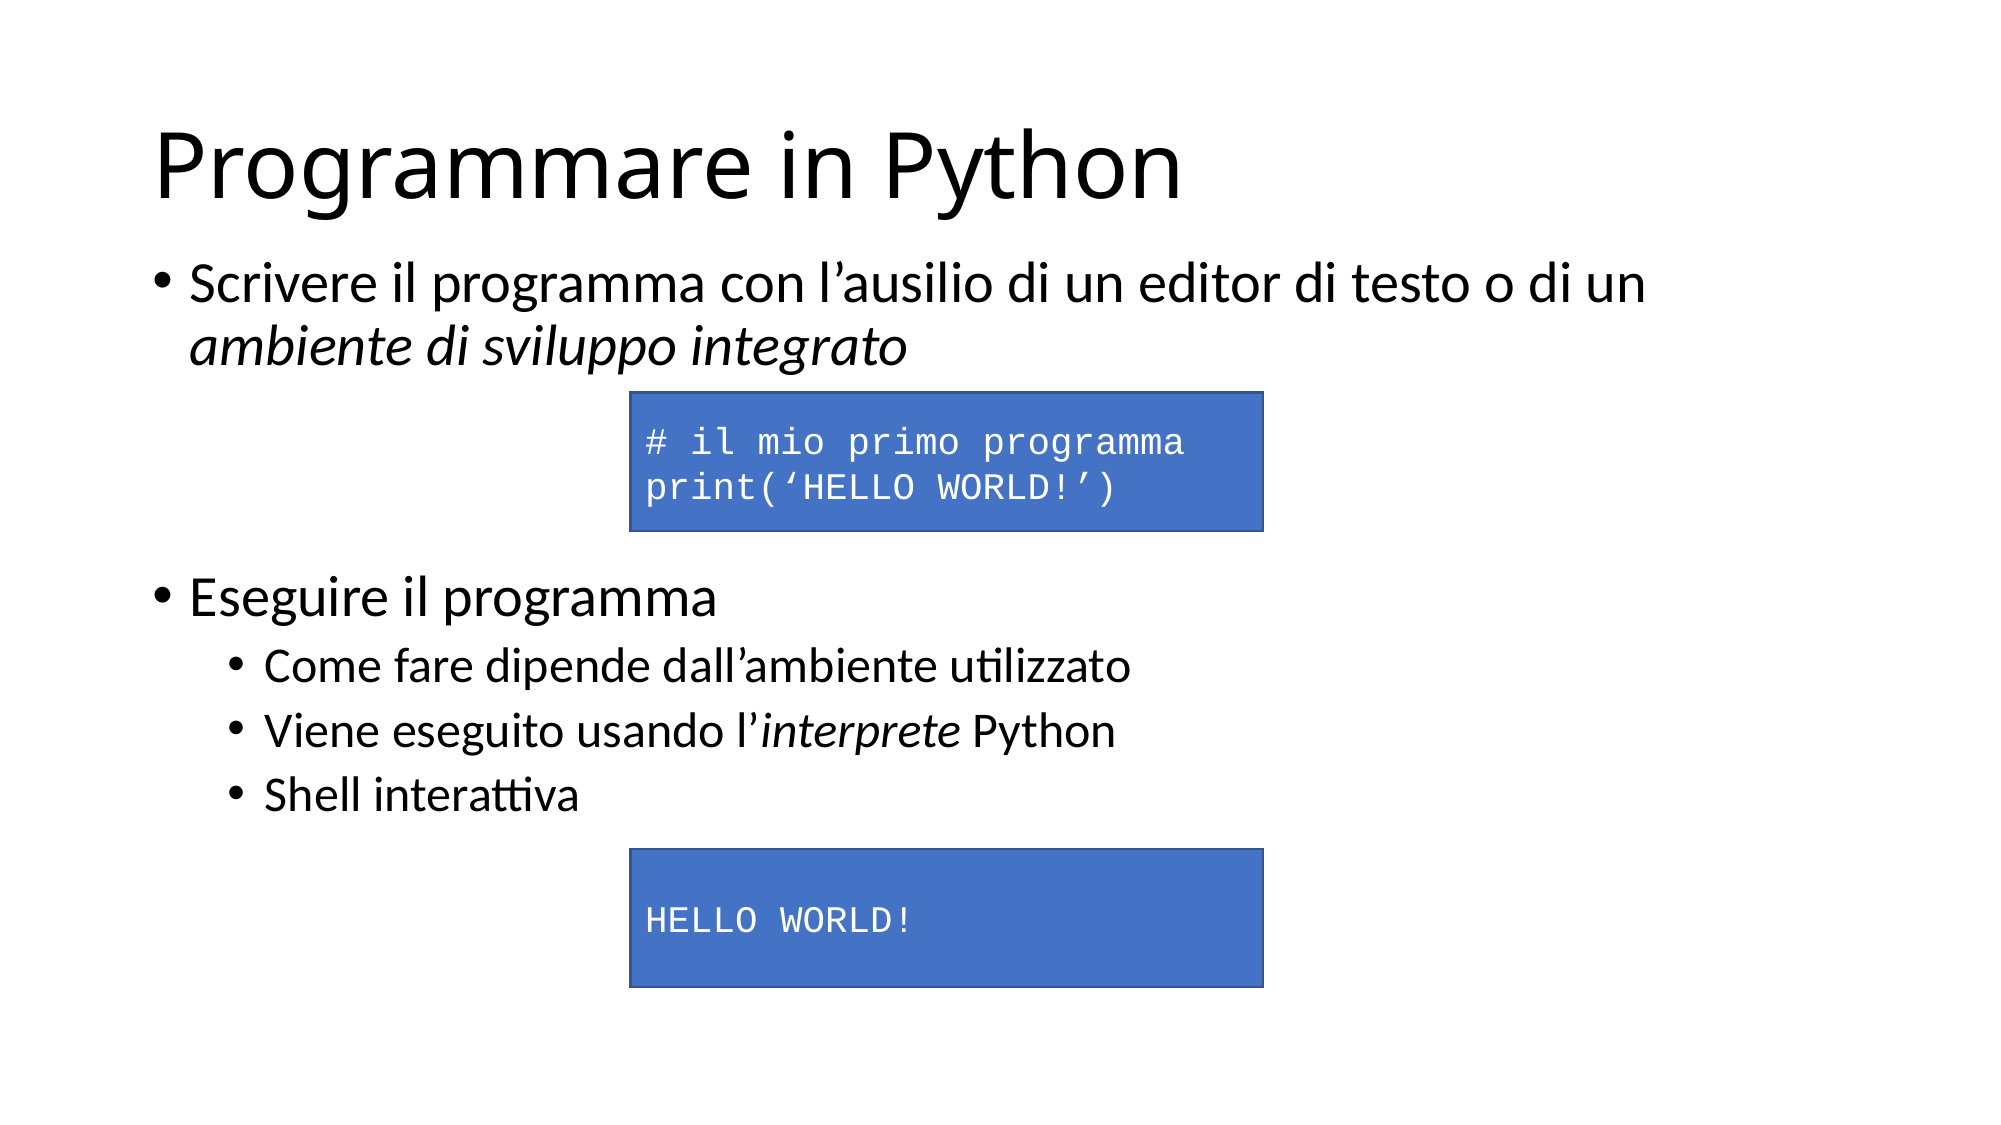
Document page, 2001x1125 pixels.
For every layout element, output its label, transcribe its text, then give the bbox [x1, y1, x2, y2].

list Scrivere il programma con l’ausilio di un editor di testo o di un ambiente di sviluppo integrato Eseguire il programma Come fare dipende dall’ambiente utilizzato Viene eseguito usando l’interprete Python Shell interattiva [137, 244, 1863, 1014]
title Programmare in Python [137, 59, 1863, 244]
text_box # il mio primo programma print(‘HELLO WORLD!’) [629, 391, 1264, 532]
text_box HELLO WORLD! [629, 848, 1264, 988]
